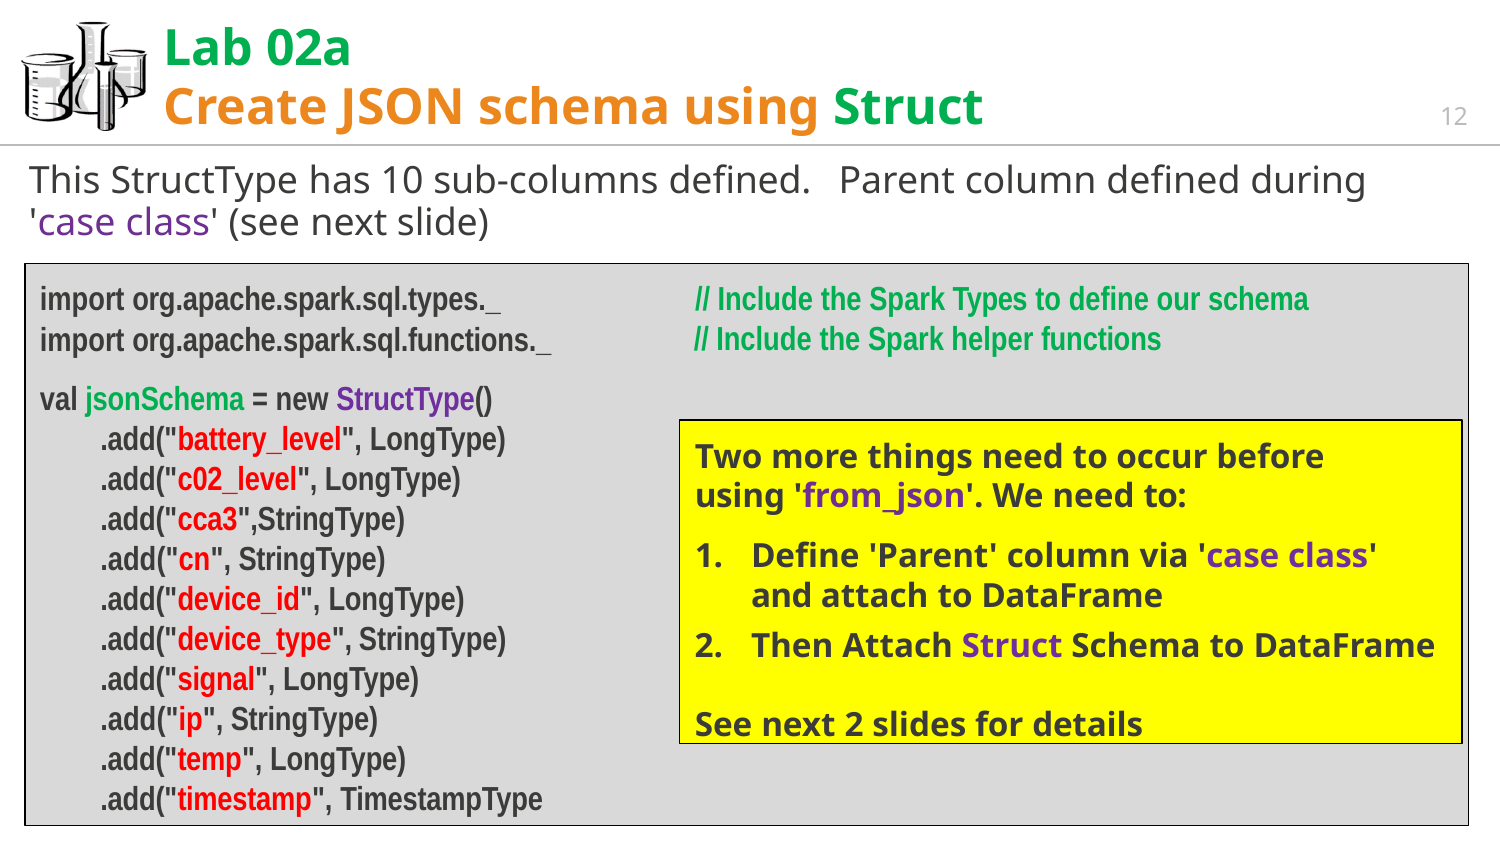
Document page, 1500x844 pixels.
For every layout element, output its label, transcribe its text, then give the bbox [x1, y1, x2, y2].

title Lab 02a Create JSON schema using Struct [161, 15, 1387, 159]
picture [21, 20, 150, 131]
text_box This StructType has 10 sub-columns defined. Parent column defined during 'case class' (see next slide) [26, 155, 1385, 244]
text_box 12 [1437, 97, 1471, 130]
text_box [23, 262, 1470, 827]
